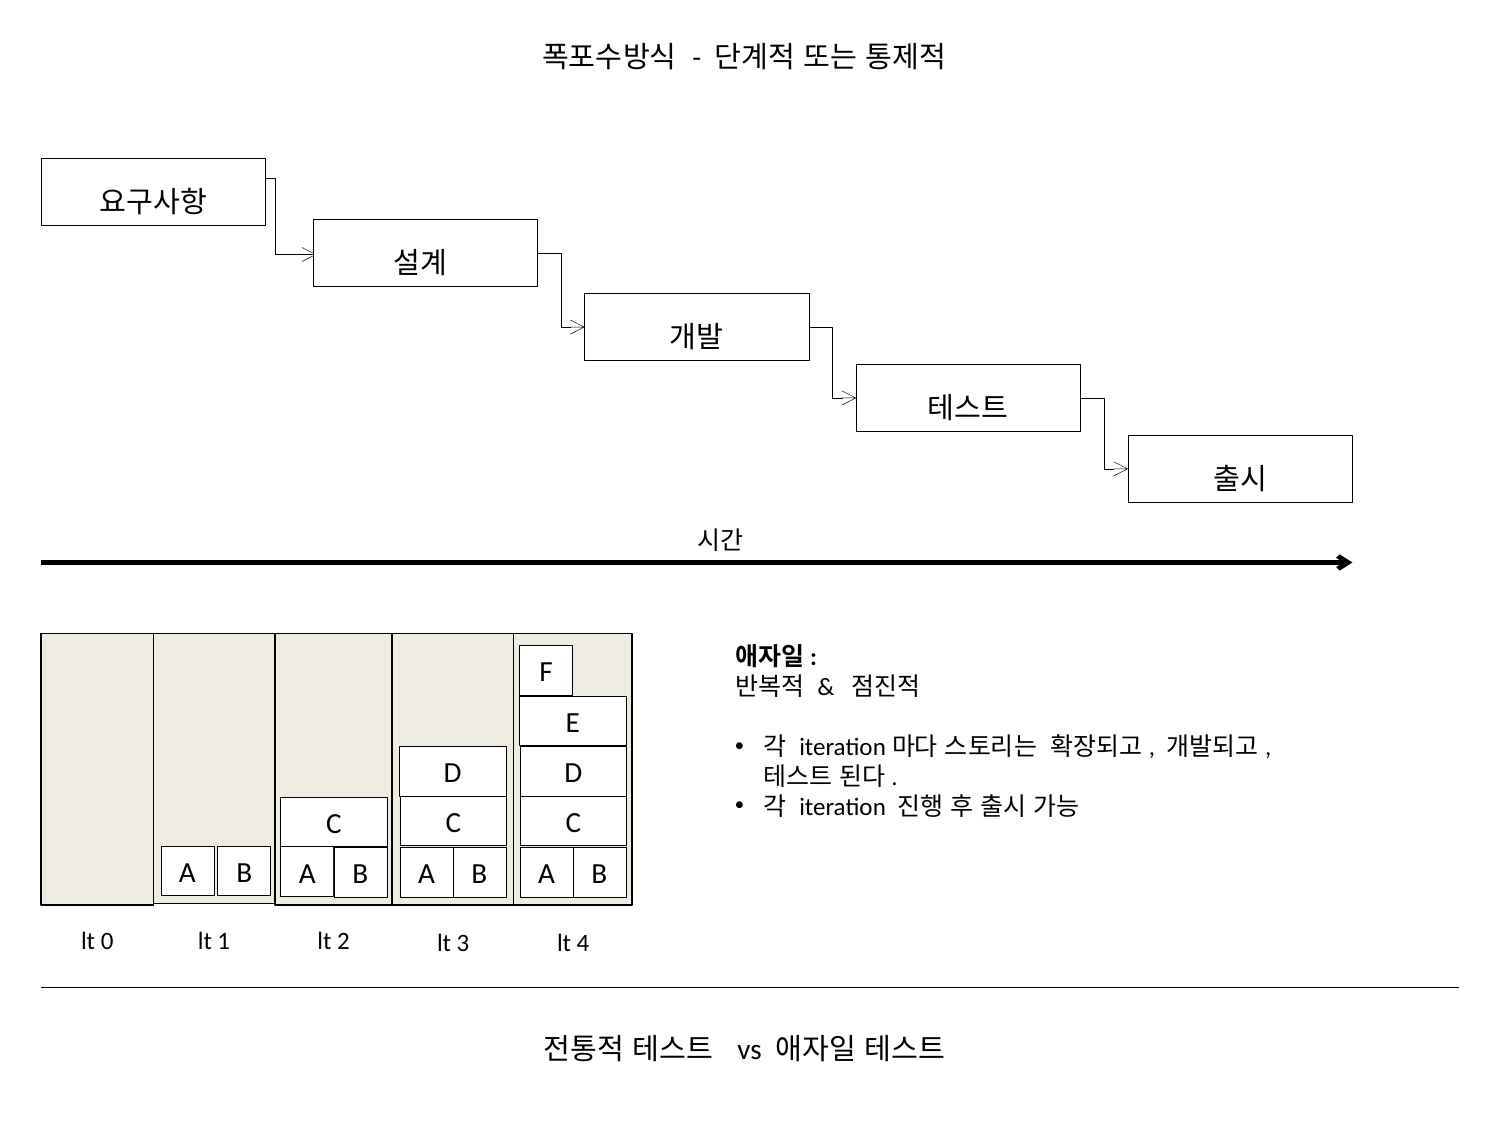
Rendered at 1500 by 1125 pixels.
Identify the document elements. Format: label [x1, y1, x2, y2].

text_box [41, 30, 1459, 1074]
